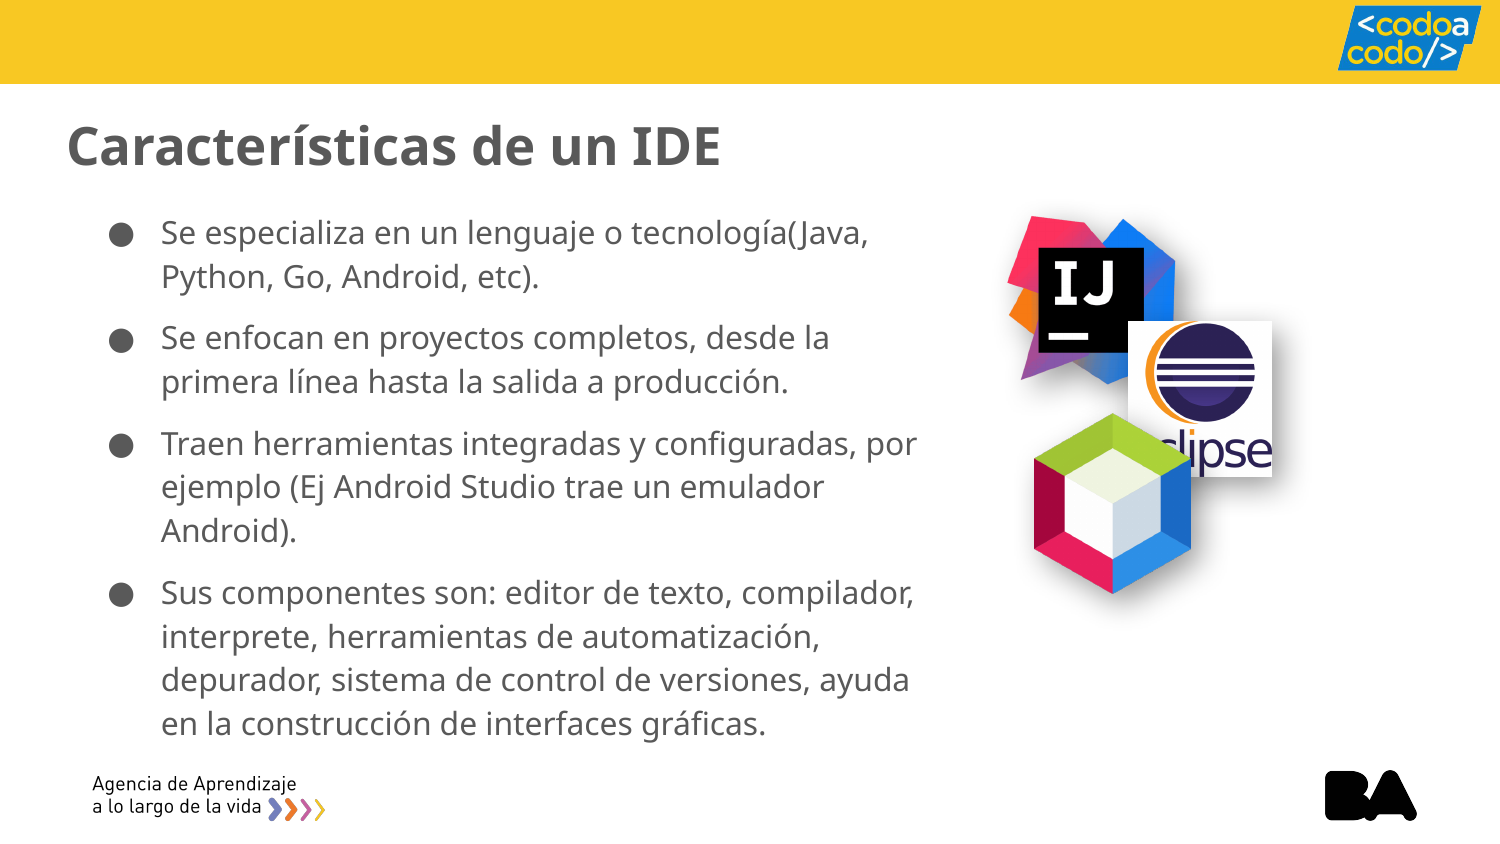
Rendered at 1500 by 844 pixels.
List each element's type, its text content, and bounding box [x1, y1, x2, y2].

picture [1289, 0, 1482, 152]
title Características de un IDE [51, 98, 1446, 192]
picture [1003, 208, 1272, 594]
list Se especializa en un lenguaje o tecnología(Java, Python, Go, Android, etc). Se enfocan en proyectos completos, desde la primera línea hasta la salida a producción. Traen herramientas integradas y configuradas, por ejemplo (Ej Android Studio trae un emulador Android). Sus componentes son: editor de texto, compilador, interprete, herramientas de automatización, depurador, sistema de control de versiones, ayuda en la construcción de interfaces gráficas. [70, 191, 940, 759]
picture [1325, 770, 1417, 821]
picture [70, 759, 344, 835]
